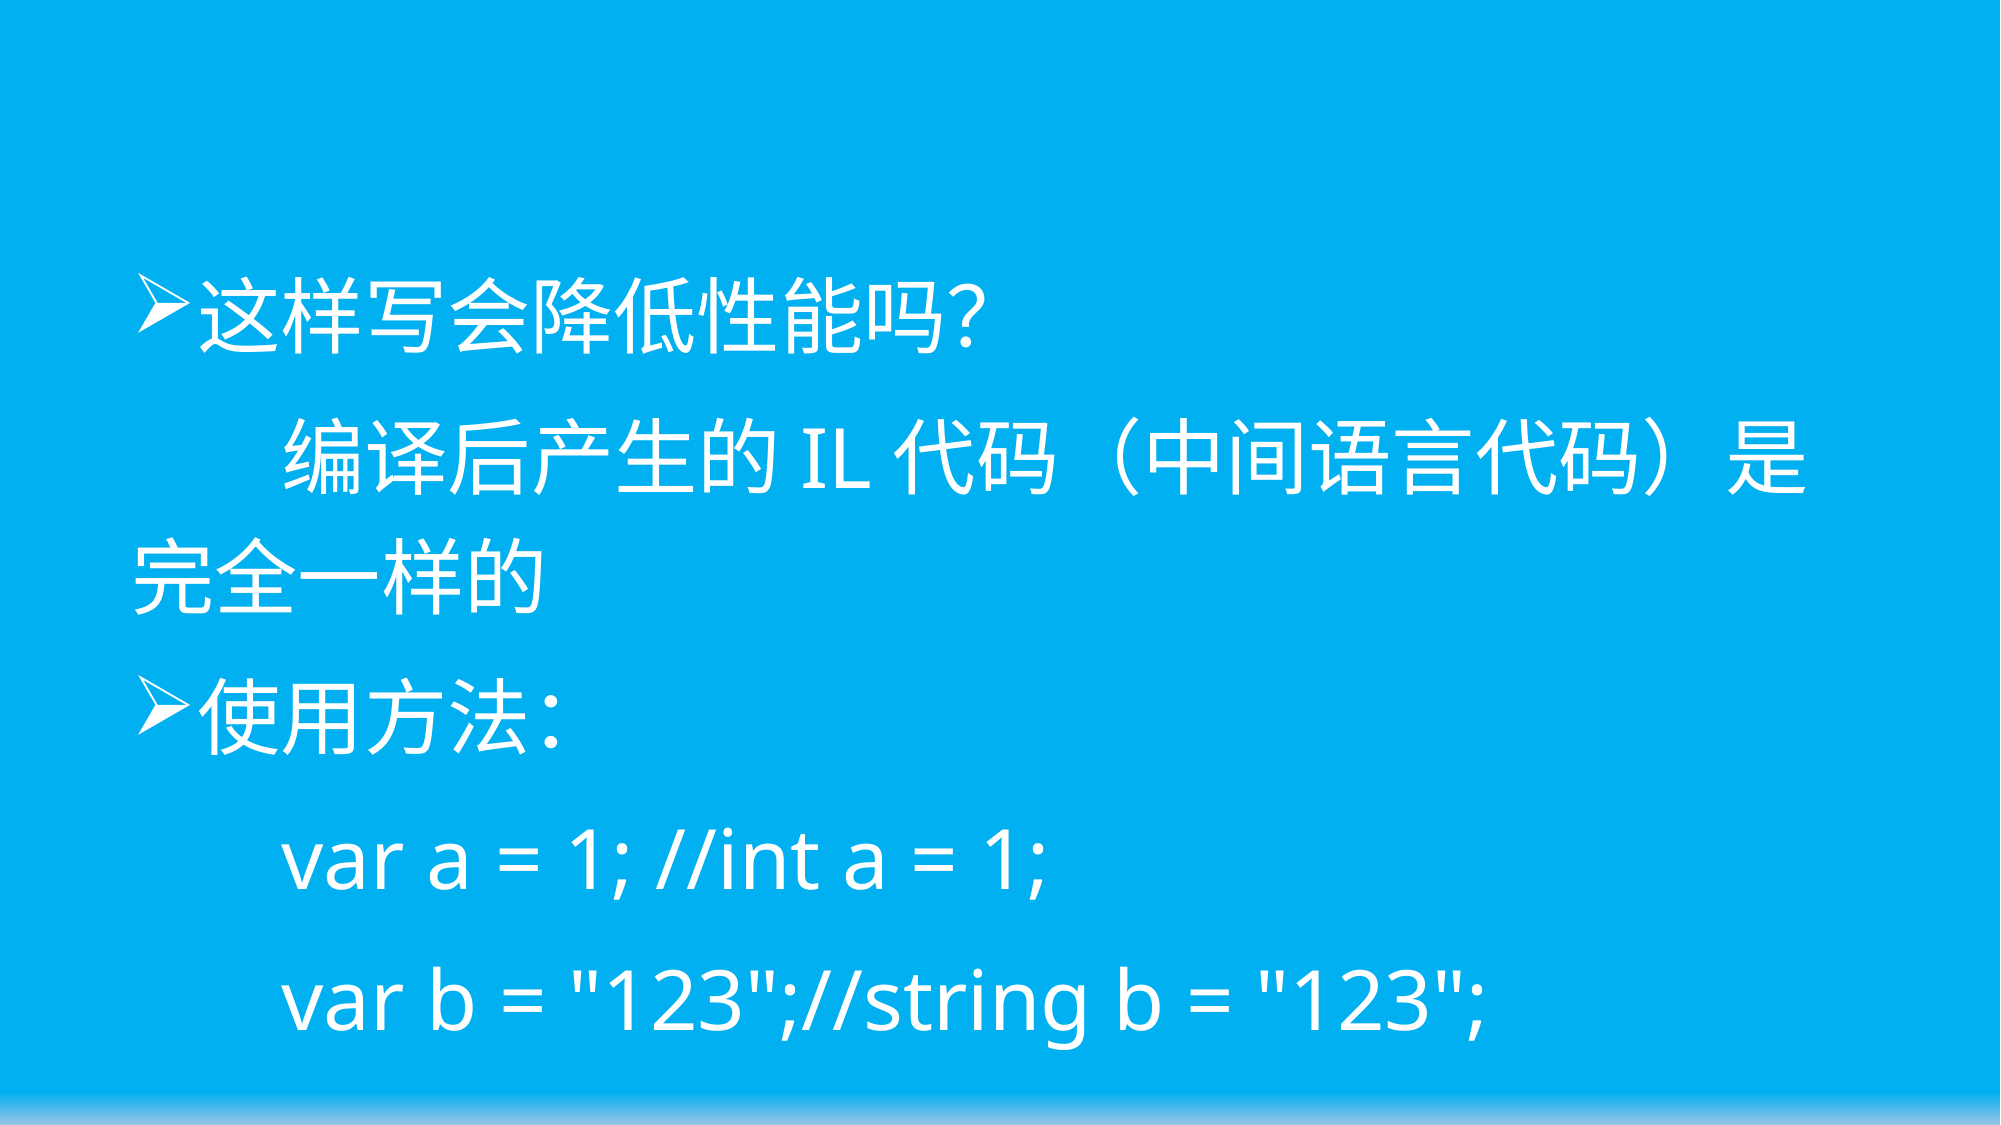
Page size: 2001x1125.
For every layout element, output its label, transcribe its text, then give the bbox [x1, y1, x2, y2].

subtitle 这样写会降低性能吗？ 编译后产生的IL代码（中间语言代码）是完全一样的 使用方法： var a = 1; //int a = 1; var b = "123";//string b = "123"; [116, 236, 1892, 1065]
